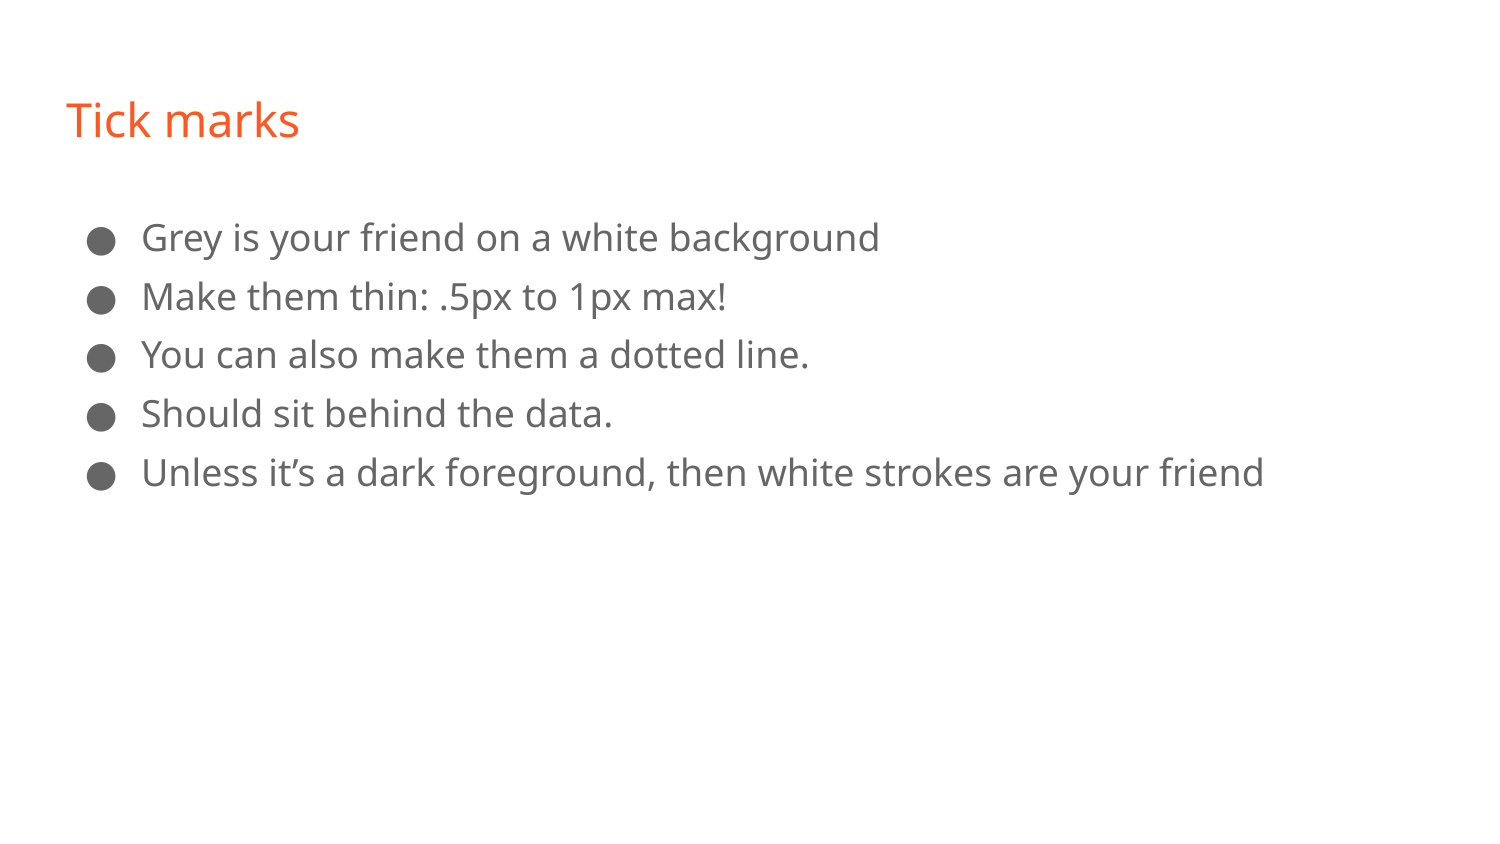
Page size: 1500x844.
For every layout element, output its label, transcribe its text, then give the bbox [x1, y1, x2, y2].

title Tick marks [51, 72, 1449, 167]
list Grey is your friend on a white background Make them thin: .5px to 1px max! You can also make them a dotted line. Should sit behind the data. Unless it’s a dark foreground, then white strokes are your friend [51, 189, 1449, 750]
